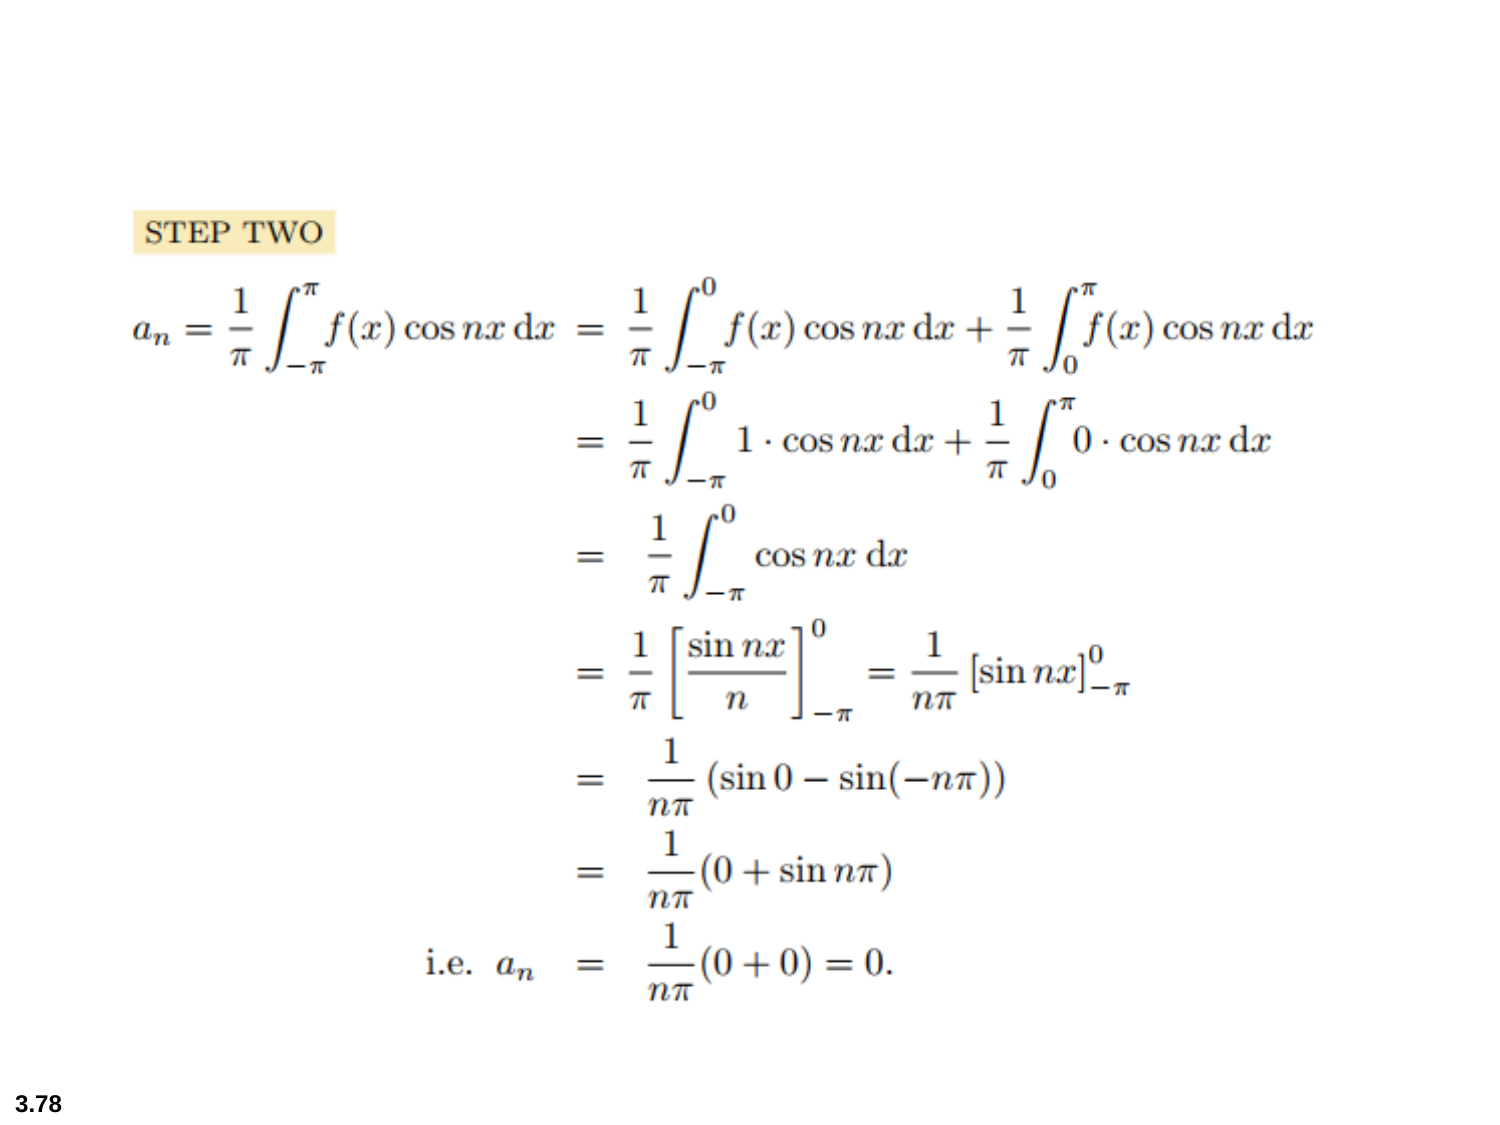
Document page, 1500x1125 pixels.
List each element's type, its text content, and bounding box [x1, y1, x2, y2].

picture [112, 199, 1325, 1018]
slide_number 3.78 [0, 1050, 313, 1125]
